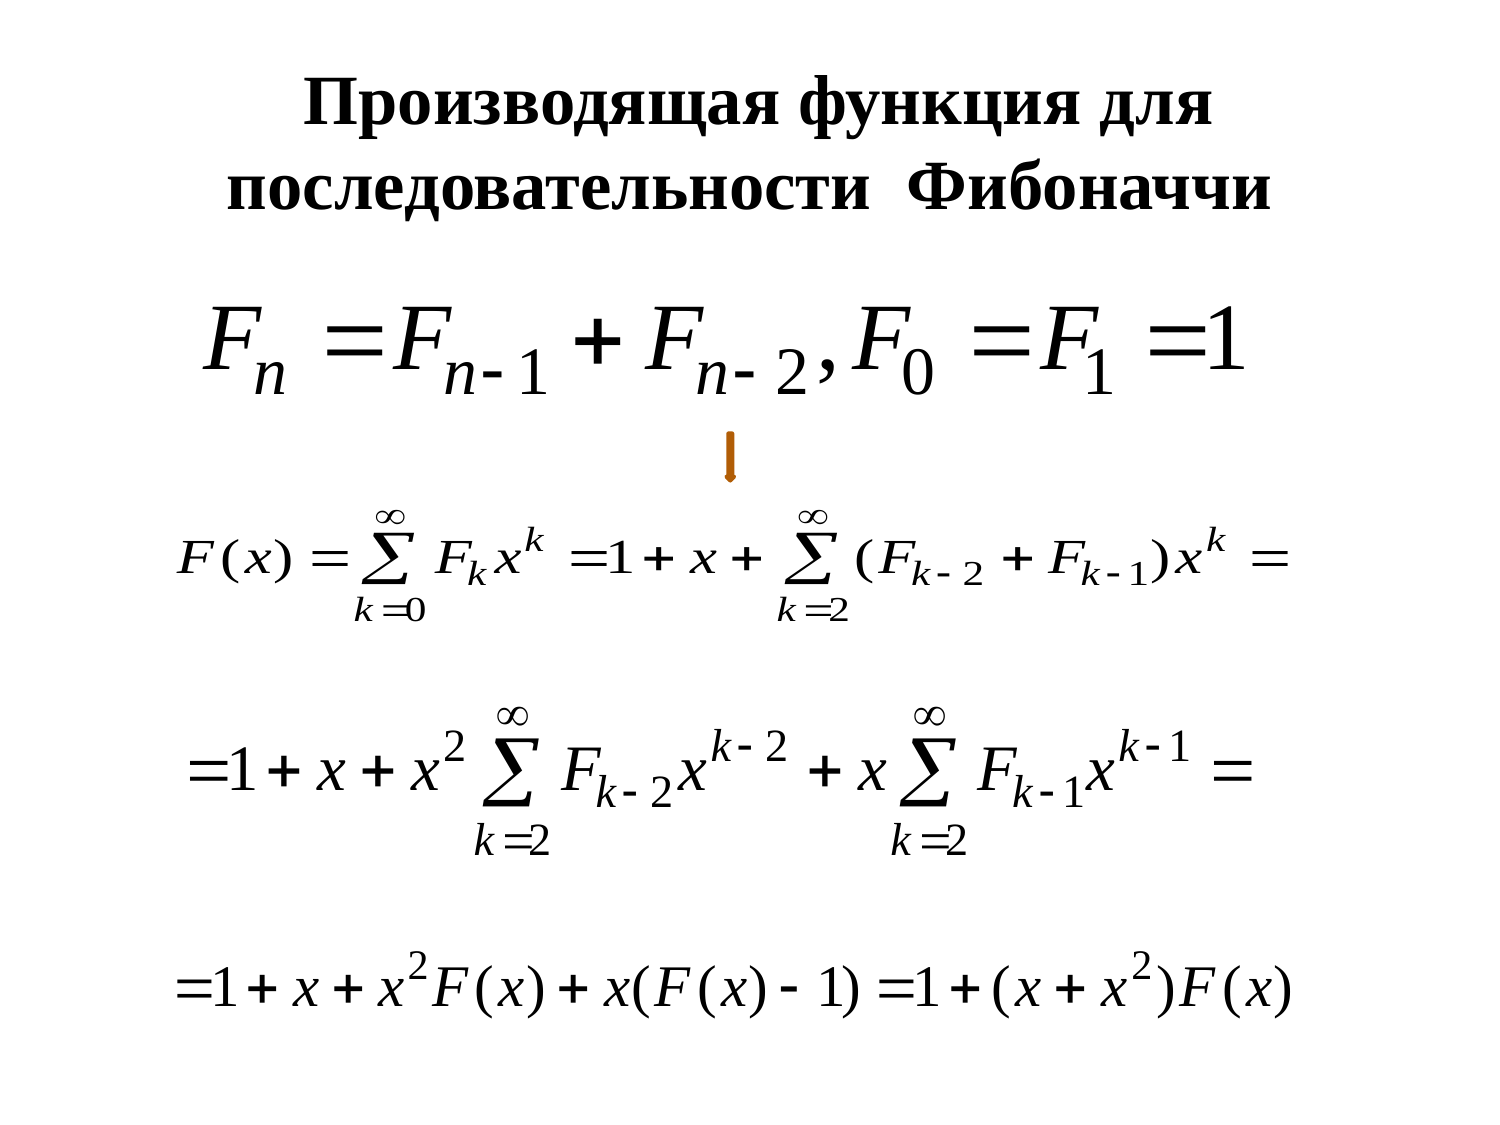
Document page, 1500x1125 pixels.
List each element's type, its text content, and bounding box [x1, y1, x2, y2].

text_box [167, 491, 1290, 692]
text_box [175, 679, 1255, 870]
title Производящая функция для последовательности Фибоначчи [75, 45, 1425, 233]
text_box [163, 938, 1303, 1032]
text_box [188, 280, 1255, 411]
text_box [724, 431, 736, 483]
